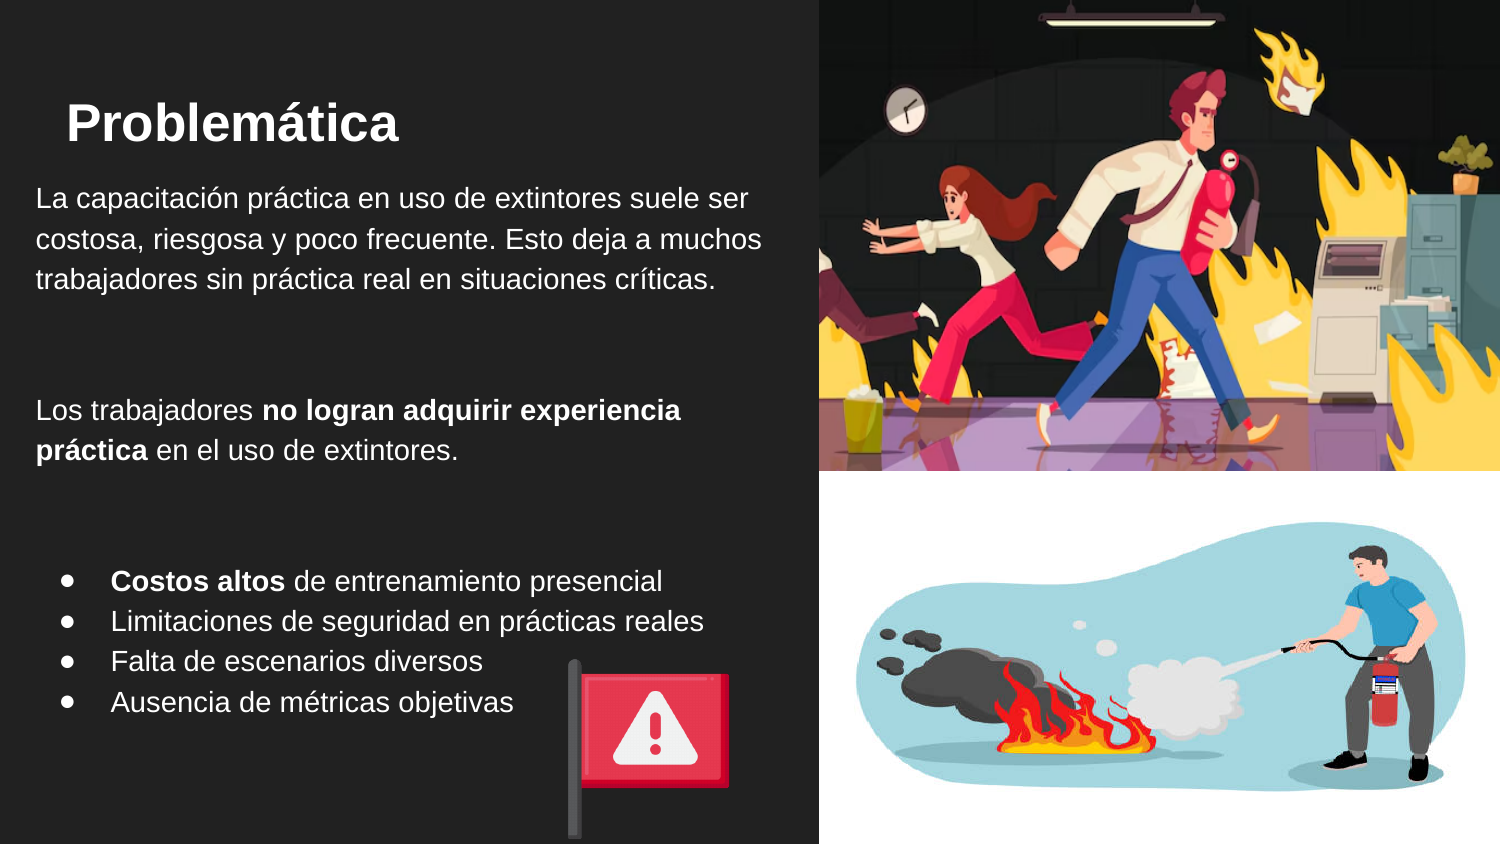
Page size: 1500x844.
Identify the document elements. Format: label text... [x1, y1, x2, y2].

picture [539, 639, 758, 844]
picture [819, 0, 1500, 844]
list La capacitación práctica en uso de extintores suele ser costosa, riesgosa y poco frecuente. Esto deja a muchos trabajadores sin práctica real en situaciones críticas. Los trabajadores no logran adquirir experiencia práctica en el uso de extintores. Costos altos de entrenamiento presencial Limitaciones de seguridad en prácticas reales Falta de escenarios diversos Ausencia de métricas objetivas [20, 159, 791, 781]
title Problemática [51, 72, 459, 159]
